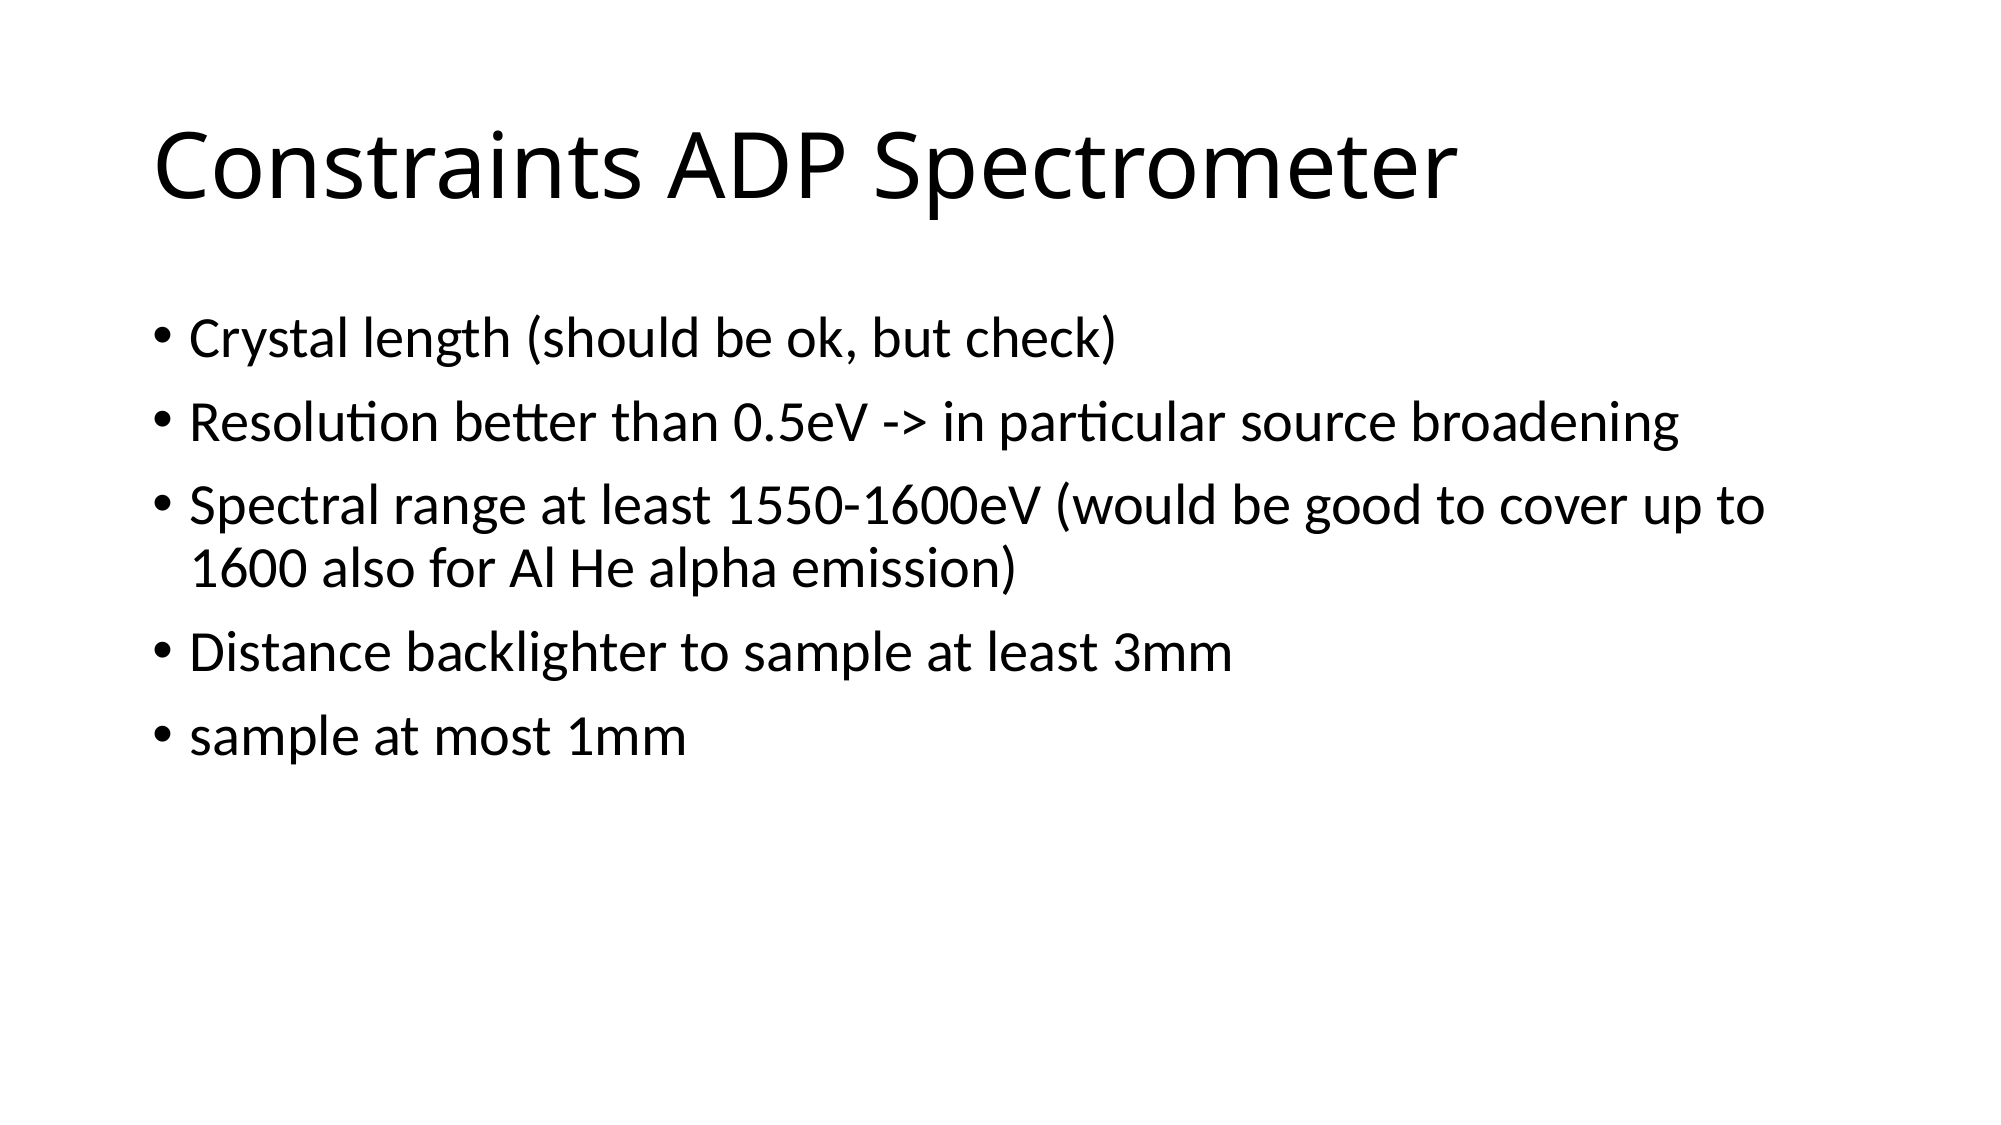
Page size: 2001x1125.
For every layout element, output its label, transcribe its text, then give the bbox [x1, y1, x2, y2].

list Crystal length (should be ok, but check) Resolution better than 0.5eV -> in particular source broadening Spectral range at least 1550-1600eV (would be good to cover up to 1600 also for Al He alpha emission) Distance backlighter to sample at least 3mm sample at most 1mm [137, 299, 1863, 1014]
title Constraints ADP Spectrometer [137, 59, 1863, 278]
